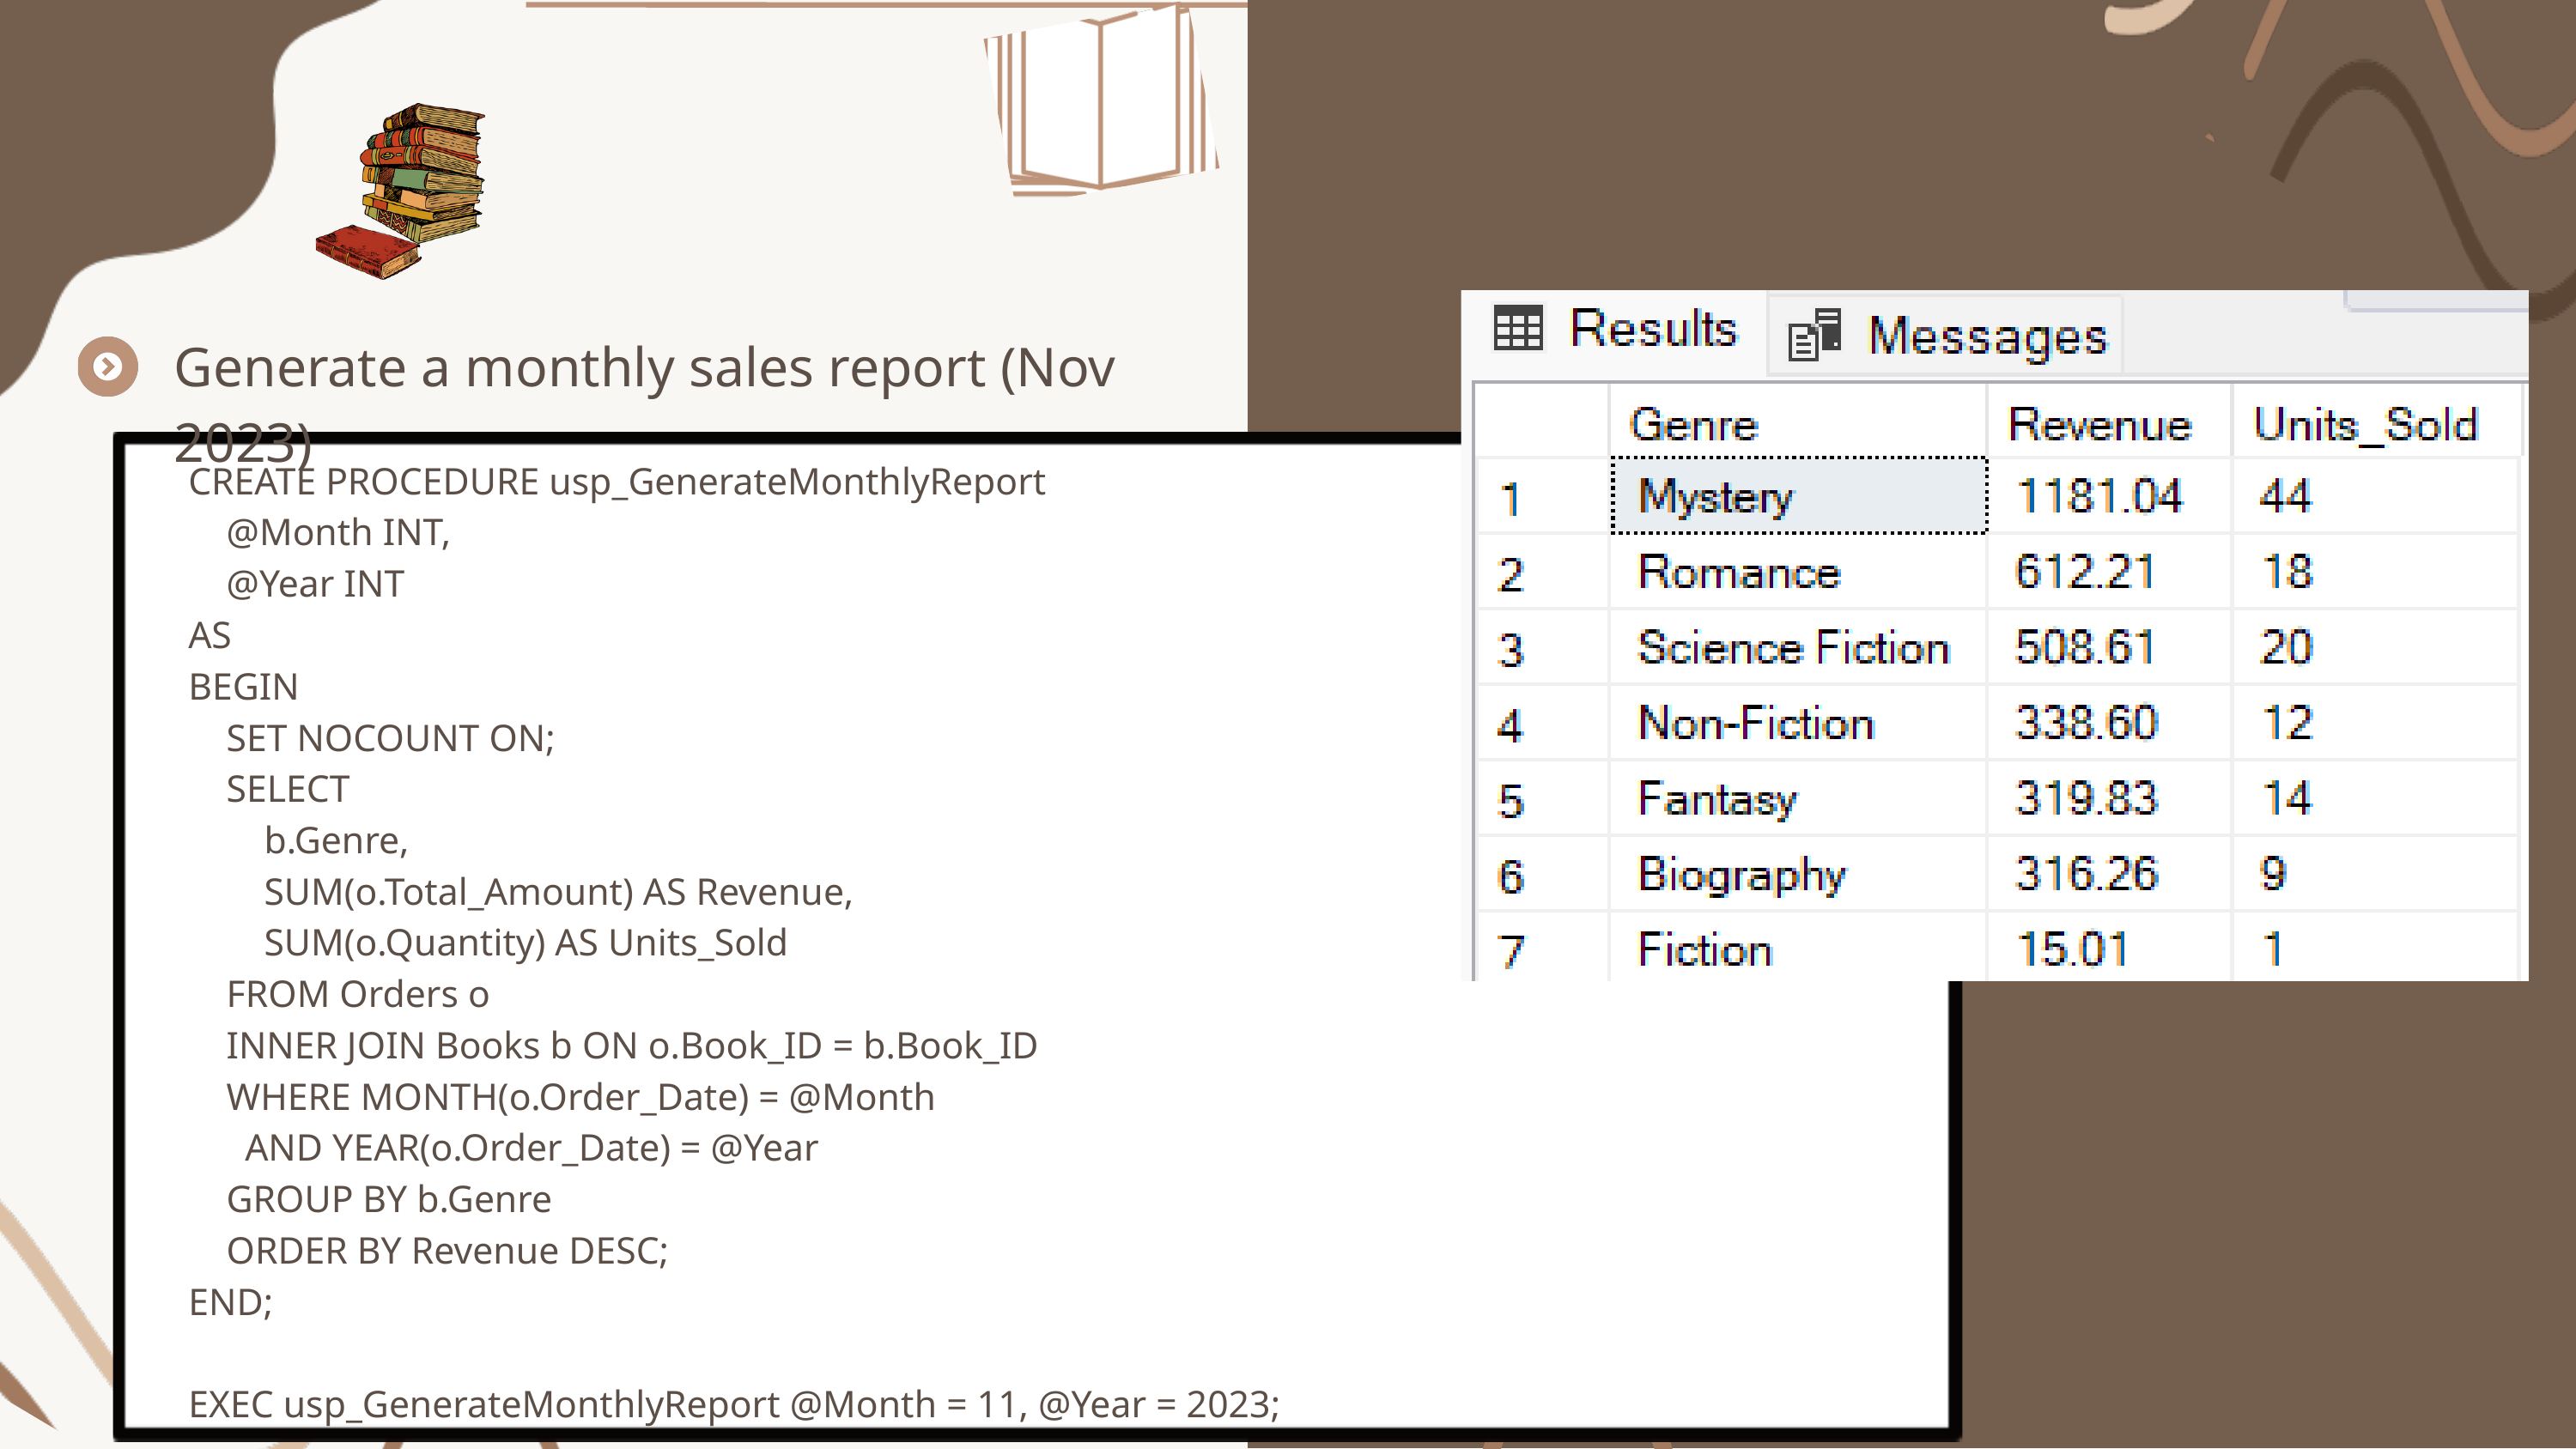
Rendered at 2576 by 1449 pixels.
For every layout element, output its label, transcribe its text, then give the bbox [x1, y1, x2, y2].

text_box [315, 103, 485, 280]
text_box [1488, 1383, 1668, 1449]
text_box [1247, 0, 2576, 1449]
text_box CREATE PROCEDURE usp_GenerateMonthlyReport @Month INT, @Year INT AS BEGIN SET NOCOUNT ON; SELECT b.Genre, SUM(o.Total_Amount) AS Revenue, SUM(o.Quantity) AS Units_Sold FROM Orders o INNER JOIN Books b ON o.Book_ID = b.Book_ID WHERE MONTH(o.Order_Date) = @Month AND YEAR(o.Order_Date) = @Year GROUP BY b.Genre ORDER BY Revenue DESC; END; EXEC usp_GenerateMonthlyReport @Month = 11, @Year = 2023; [188, 549, 1242, 1426]
text_box [77, 336, 145, 397]
text_box [983, 0, 1220, 208]
text_box [112, 432, 1242, 1442]
text_box [0, 1016, 765, 1449]
text_box Generate a monthly sales report (Nov 2023) [173, 322, 1242, 549]
text_box [0, 0, 447, 439]
